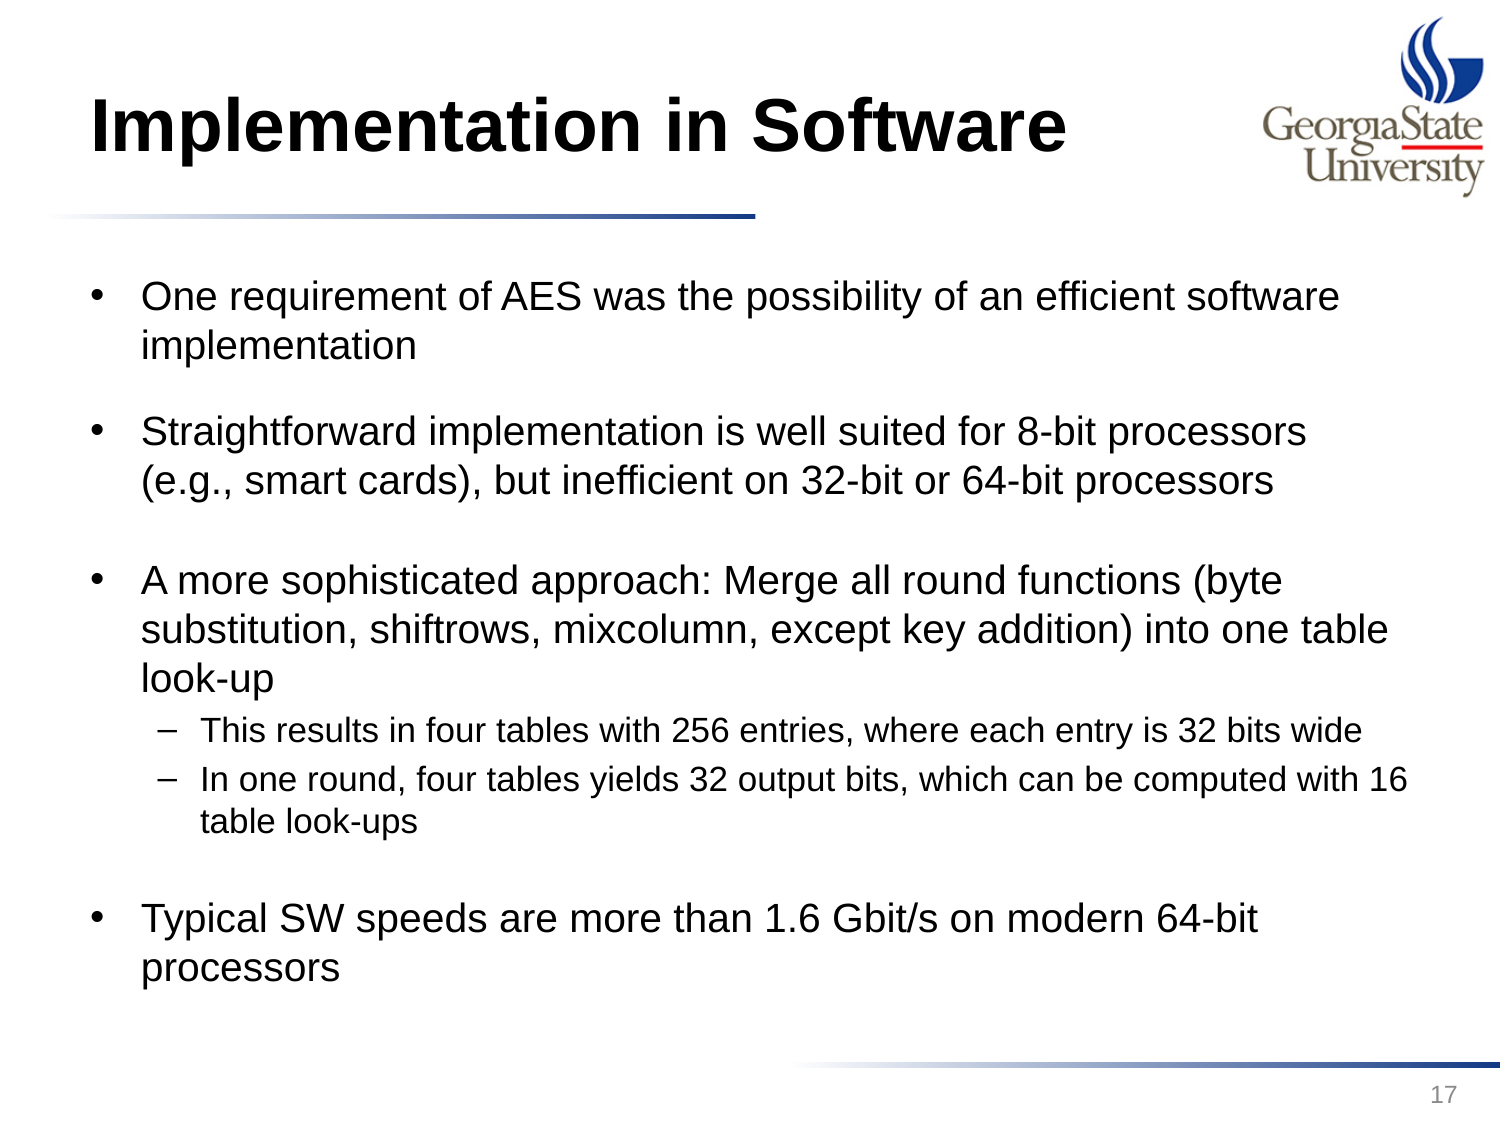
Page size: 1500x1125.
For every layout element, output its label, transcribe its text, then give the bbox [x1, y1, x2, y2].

slide_number 17 [1123, 1064, 1474, 1124]
picture [1247, 0, 1500, 216]
title Implementation in Software [75, 27, 1234, 215]
list One requirement of AES was the possibility of an efficient software implementation Straightforward implementation is well suited for 8-bit processors (e.g., smart cards), but inefficient on 32-bit or 64-bit processors A more sophisticated approach: Merge all round functions (byte substitution, shiftrows, mixcolumn, except key addition) into one table look-up This results in four tables with 256 entries, where each entry is 32 bits wide In one round, four tables yields 32 output bits, which can be computed with 16 table look-ups Typical SW speeds are more than 1.6 Gbit/s on modern 64-bit processors [75, 262, 1425, 1005]
